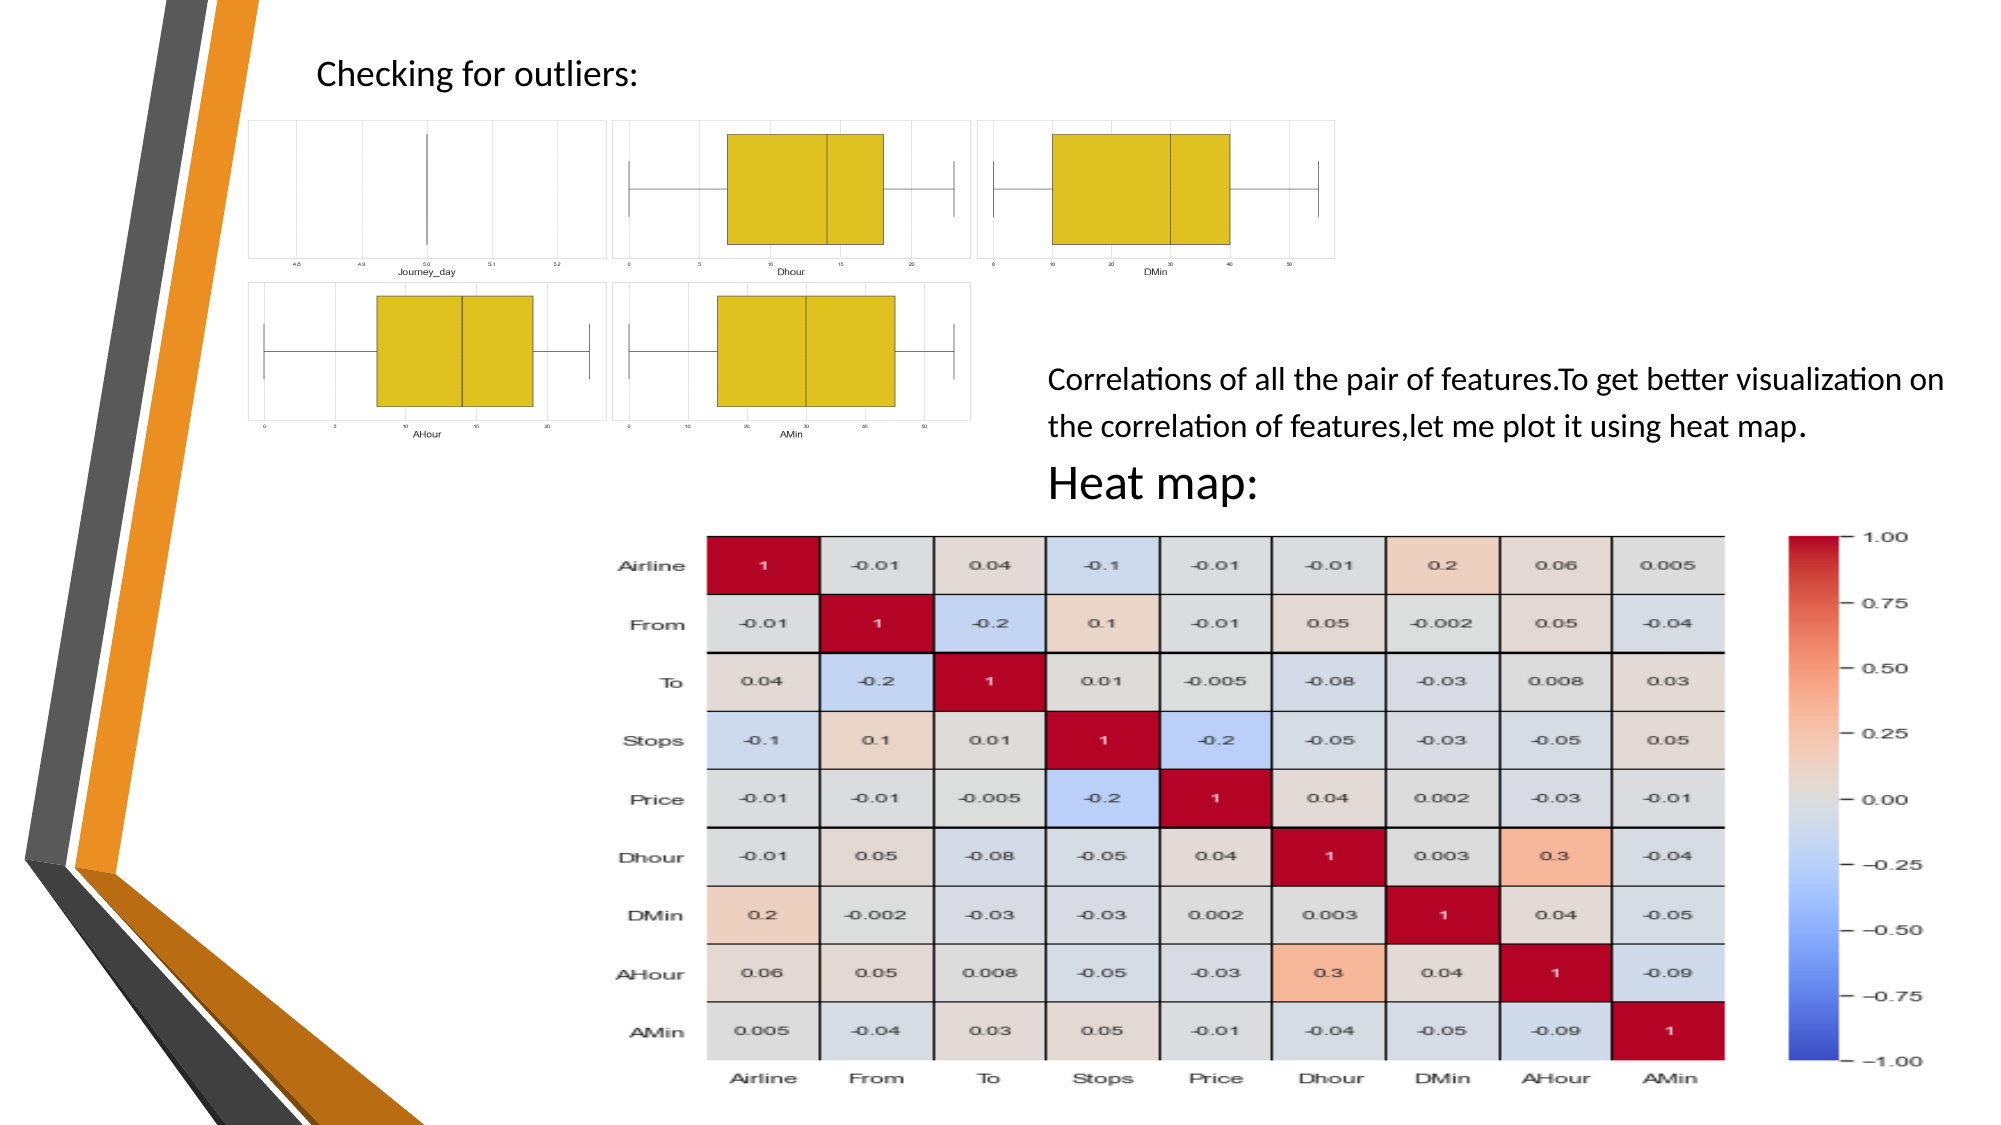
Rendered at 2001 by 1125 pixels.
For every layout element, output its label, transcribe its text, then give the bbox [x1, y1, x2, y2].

picture [244, 117, 1338, 443]
text_box Checking for outliers: [301, 41, 655, 102]
text_box Correlations of all the pair of features.To get better visualization on the correlation of features,let me plot it using heat map. Heat map: [1033, 347, 1972, 517]
picture [598, 524, 1940, 1093]
